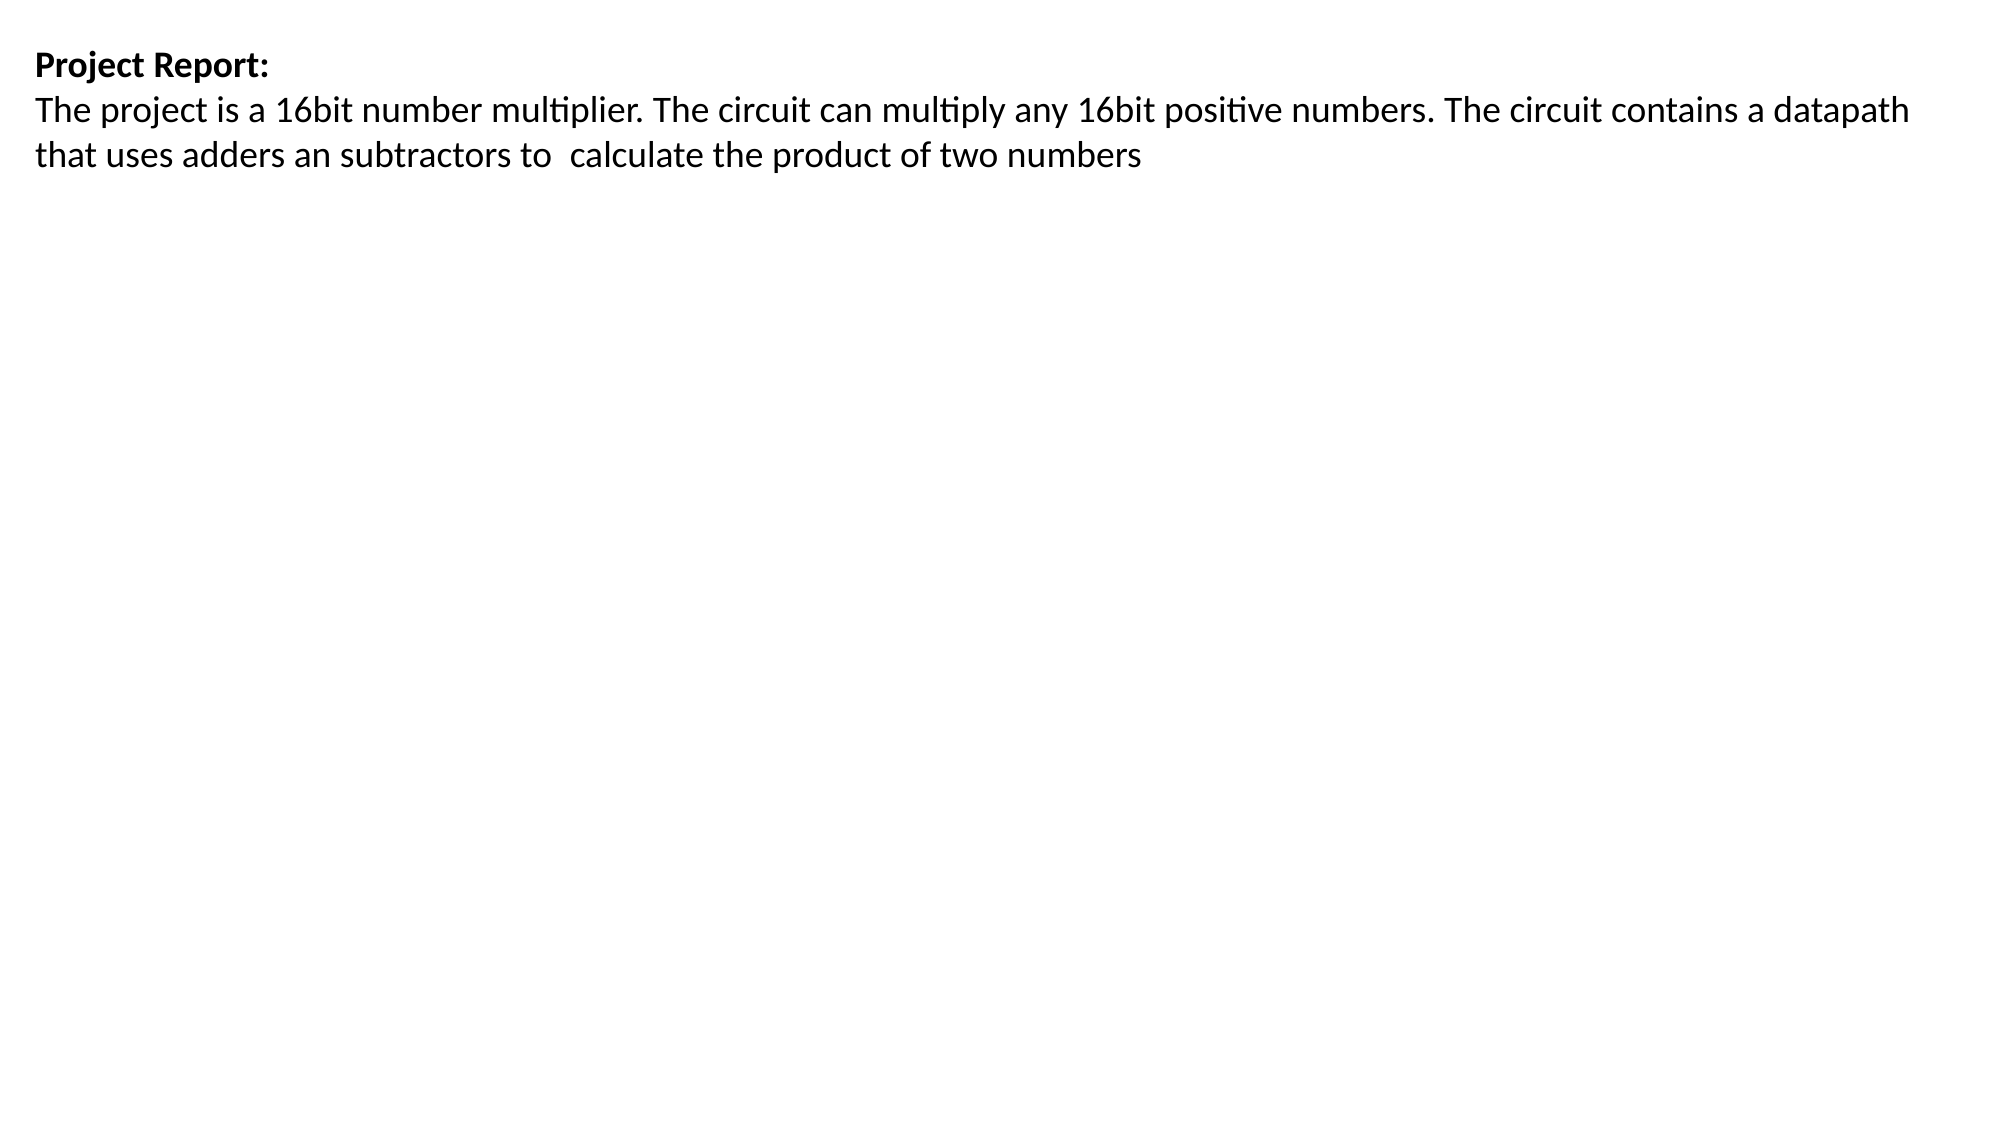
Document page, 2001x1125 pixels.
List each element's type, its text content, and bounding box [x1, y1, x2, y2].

text_box Project Report: The project is a 16bit number multiplier. The circuit can multiply any 16bit positive numbers. The circuit contains a datapath that uses adders an subtractors to calculate the product of two numbers [20, 32, 1980, 183]
